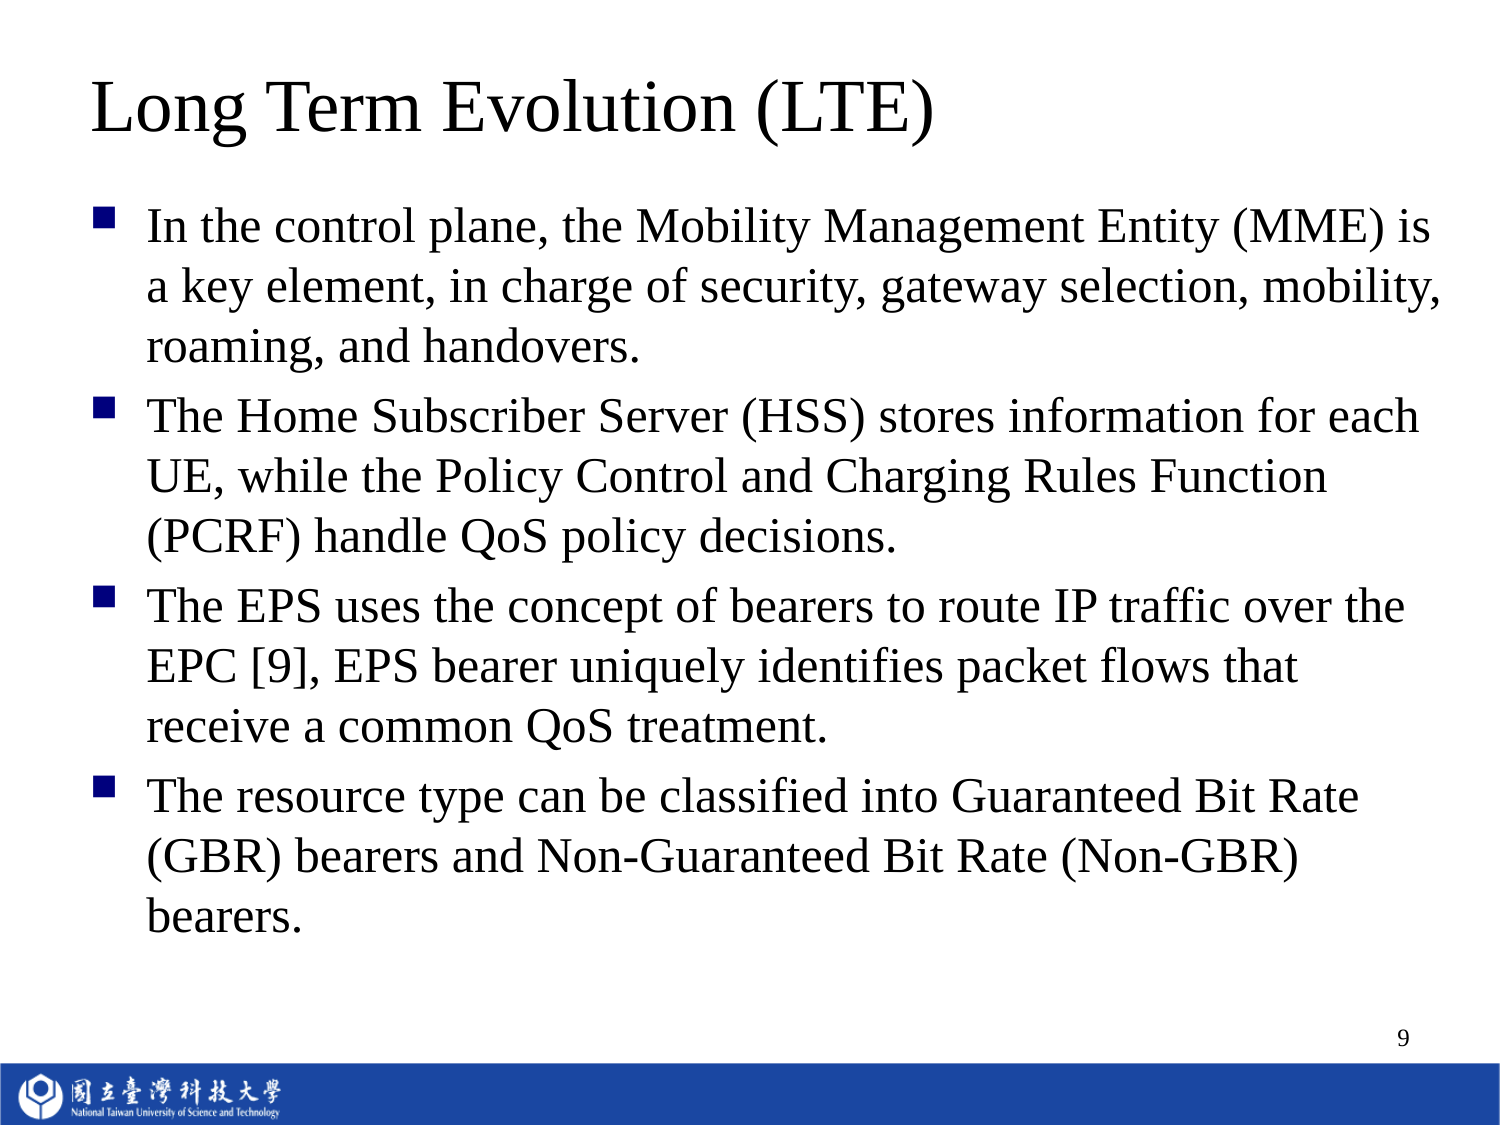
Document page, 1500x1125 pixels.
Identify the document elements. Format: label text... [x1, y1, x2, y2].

slide_number 9 [1074, 1011, 1425, 1059]
title Long Term Evolution (LTE) [75, 42, 1425, 161]
list In the control plane, the Mobility Management Entity (MME) is a key element, in charge of security, gateway selection, mobility, roaming, and handovers. The Home Subscriber Server (HSS) stores information for each UE, while the Policy Control and Charging Rules Function (PCRF) handle QoS policy decisions. The EPS uses the concept of bearers to route IP traffic over the EPC [9], EPS bearer uniquely identifies packet flows that receive a common QoS treatment. The resource type can be classified into Guaranteed Bit Rate (GBR) bearers and Non-Guaranteed Bit Rate (Non-GBR) bearers. [75, 184, 1471, 1000]
picture [0, 1059, 1500, 1125]
